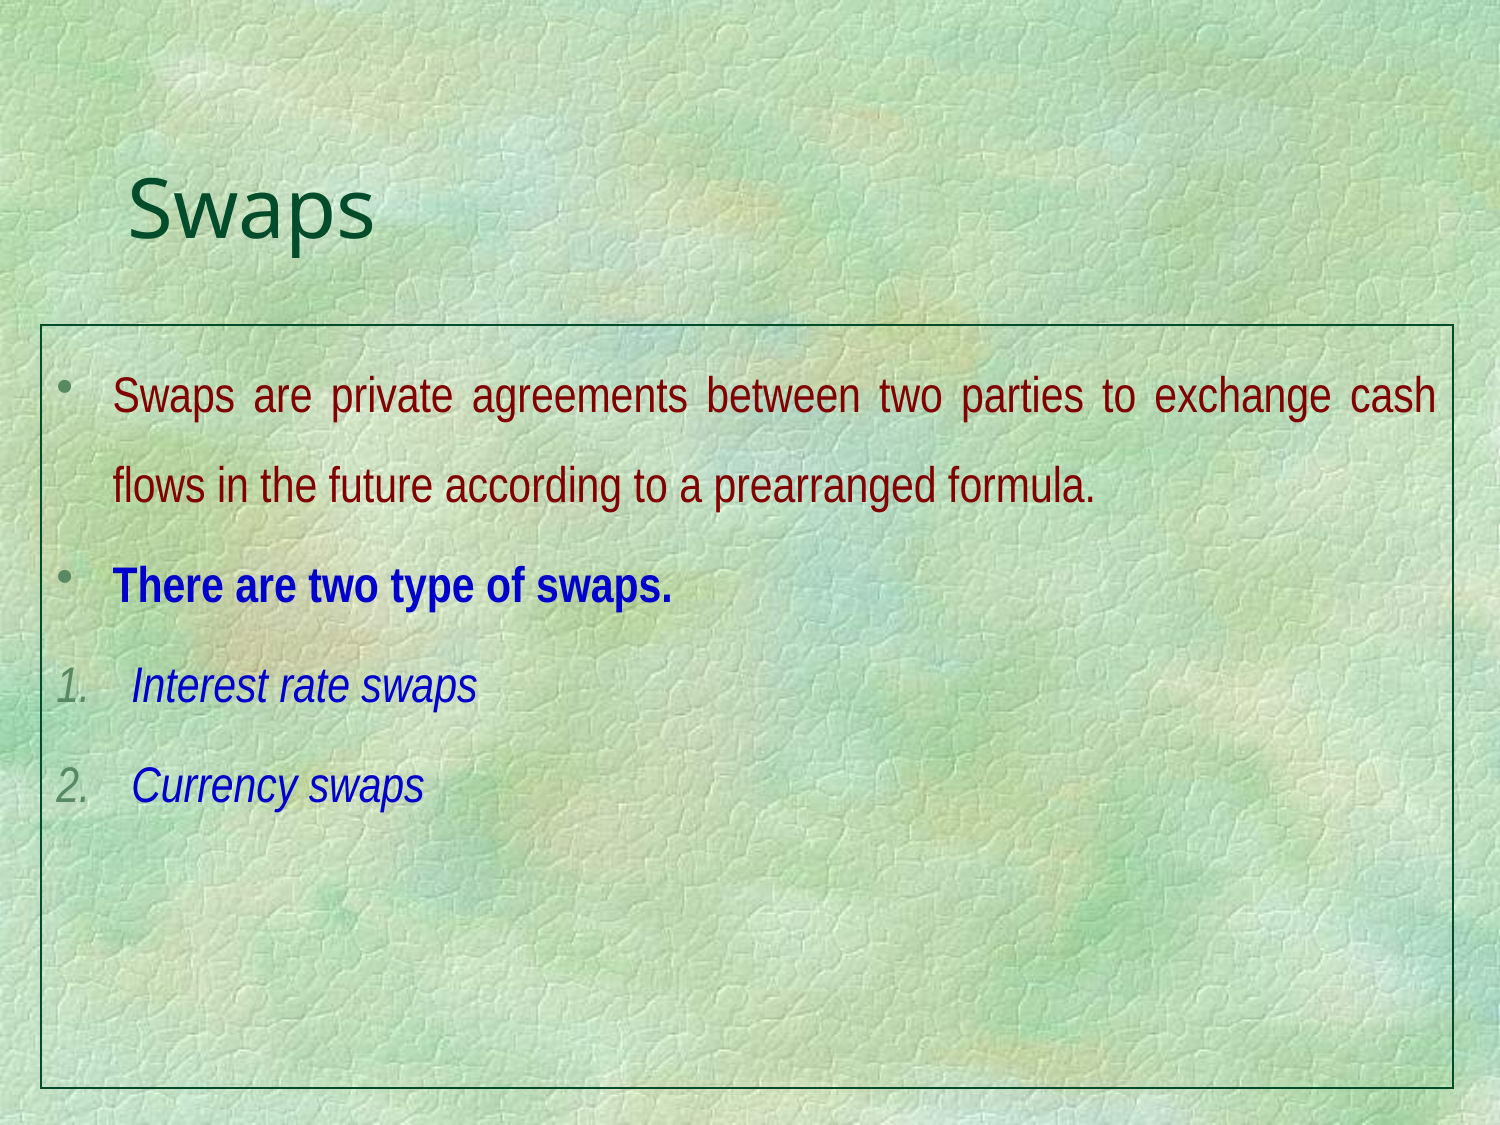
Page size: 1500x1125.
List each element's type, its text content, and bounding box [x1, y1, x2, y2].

picture [0, 0, 1500, 1125]
list Swaps are private agreements between two parties to exchange cash flows in the future according to a prearranged formula. There are two type of swaps. Interest rate swaps Currency swaps [40, 324, 1454, 1089]
title Swaps [112, 74, 1388, 263]
